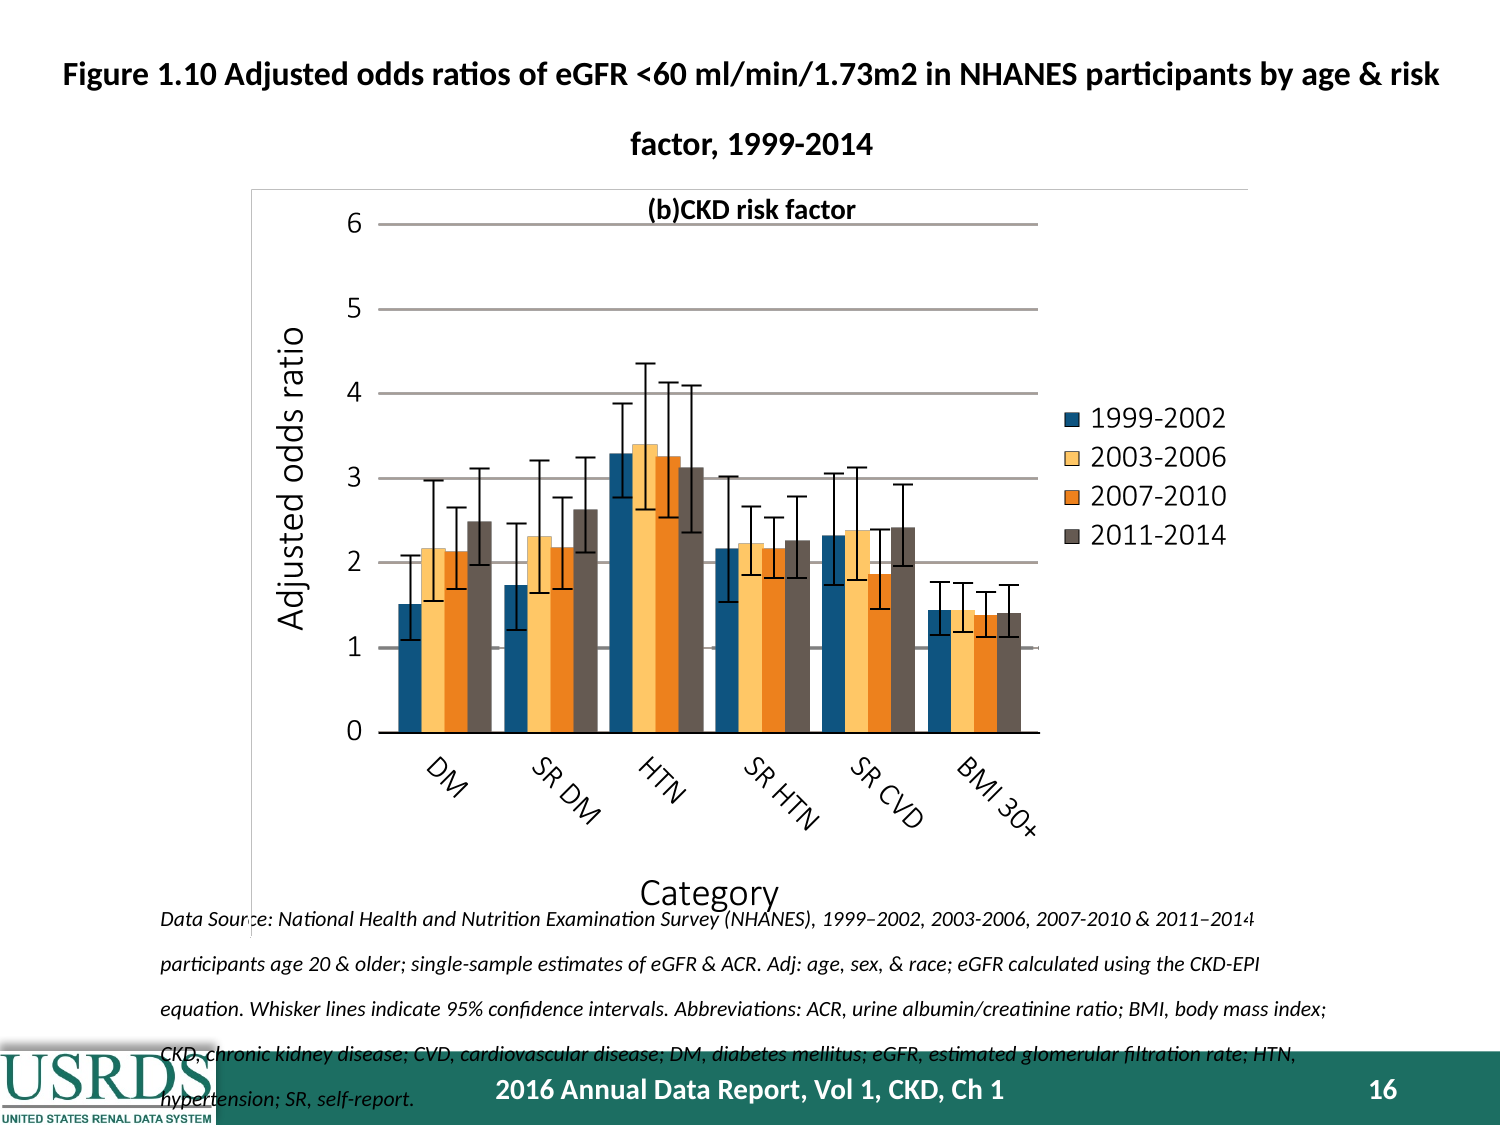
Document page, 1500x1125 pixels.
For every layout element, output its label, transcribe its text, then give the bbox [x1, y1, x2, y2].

text_box Data Source: National Health and Nutrition Examination Survey (NHANES), 1999–2002, 2003-2006, 2007-2010 & 2011–2014 participants age 20 & older; single-sample estimates of eGFR & ACR. Adj: age, sex, & race; eGFR calculated using the CKD-EPI equation. Whisker lines indicate 95% confidence intervals. Abbreviations: ACR, urine albumin/creatinine ratio; BMI, body mass index; CKD, chronic kidney disease; CVD, cardiovascular disease; DM, diabetes mellitus; eGFR, estimated glomerular filtration rate; HTN, hypertension; SR, self-report. [145, 892, 1359, 1125]
picture [0, 1051, 145, 1125]
text_box Figure 1.10 Adjusted odds ratios of eGFR <60 ml/min/1.73m2 in NHANES participants by age & risk factor, 1999-2014 (b)CKD risk factor [1, 37, 1500, 253]
footer 2016 Annual Data Report, Vol 1, CKD, Ch 1 [450, 1062, 1050, 1113]
slide_number 16 [1262, 1062, 1413, 1108]
picture [249, 187, 1251, 938]
